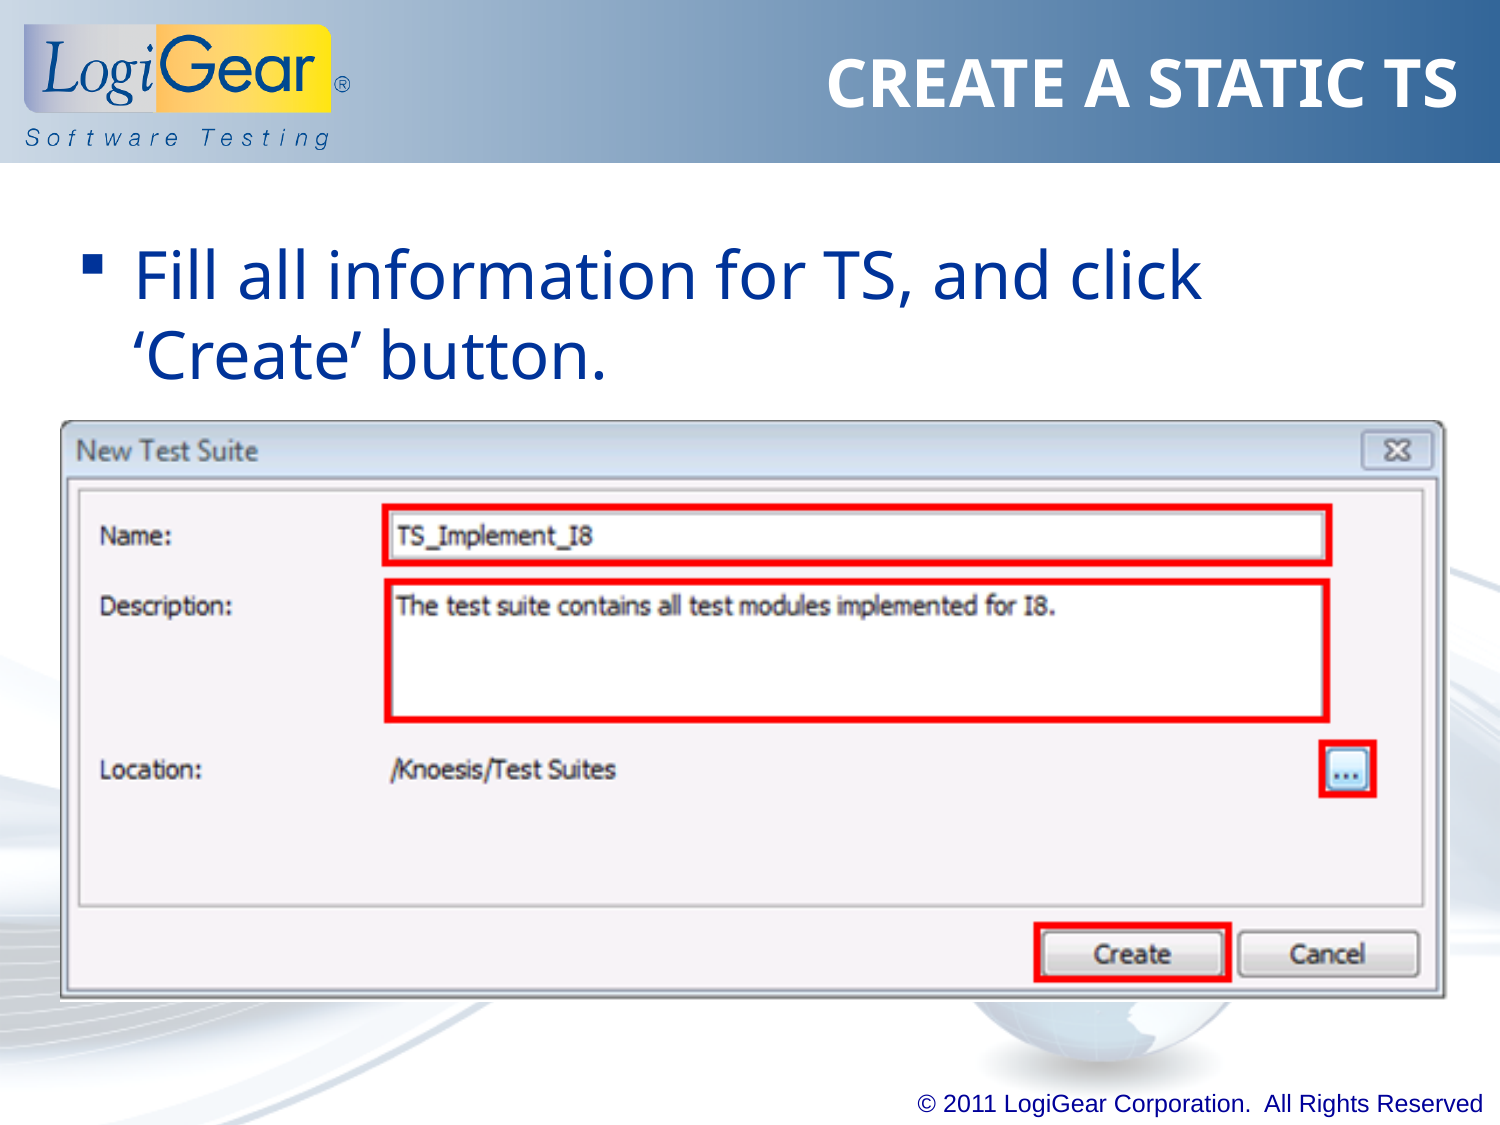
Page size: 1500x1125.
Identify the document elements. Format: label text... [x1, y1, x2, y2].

text_box Fill all information for TS, and click ‘Create’ button. [62, 224, 1438, 418]
picture [60, 420, 1451, 1002]
title CREATE A STATIC TS [362, 24, 1476, 138]
picture [24, 24, 350, 150]
